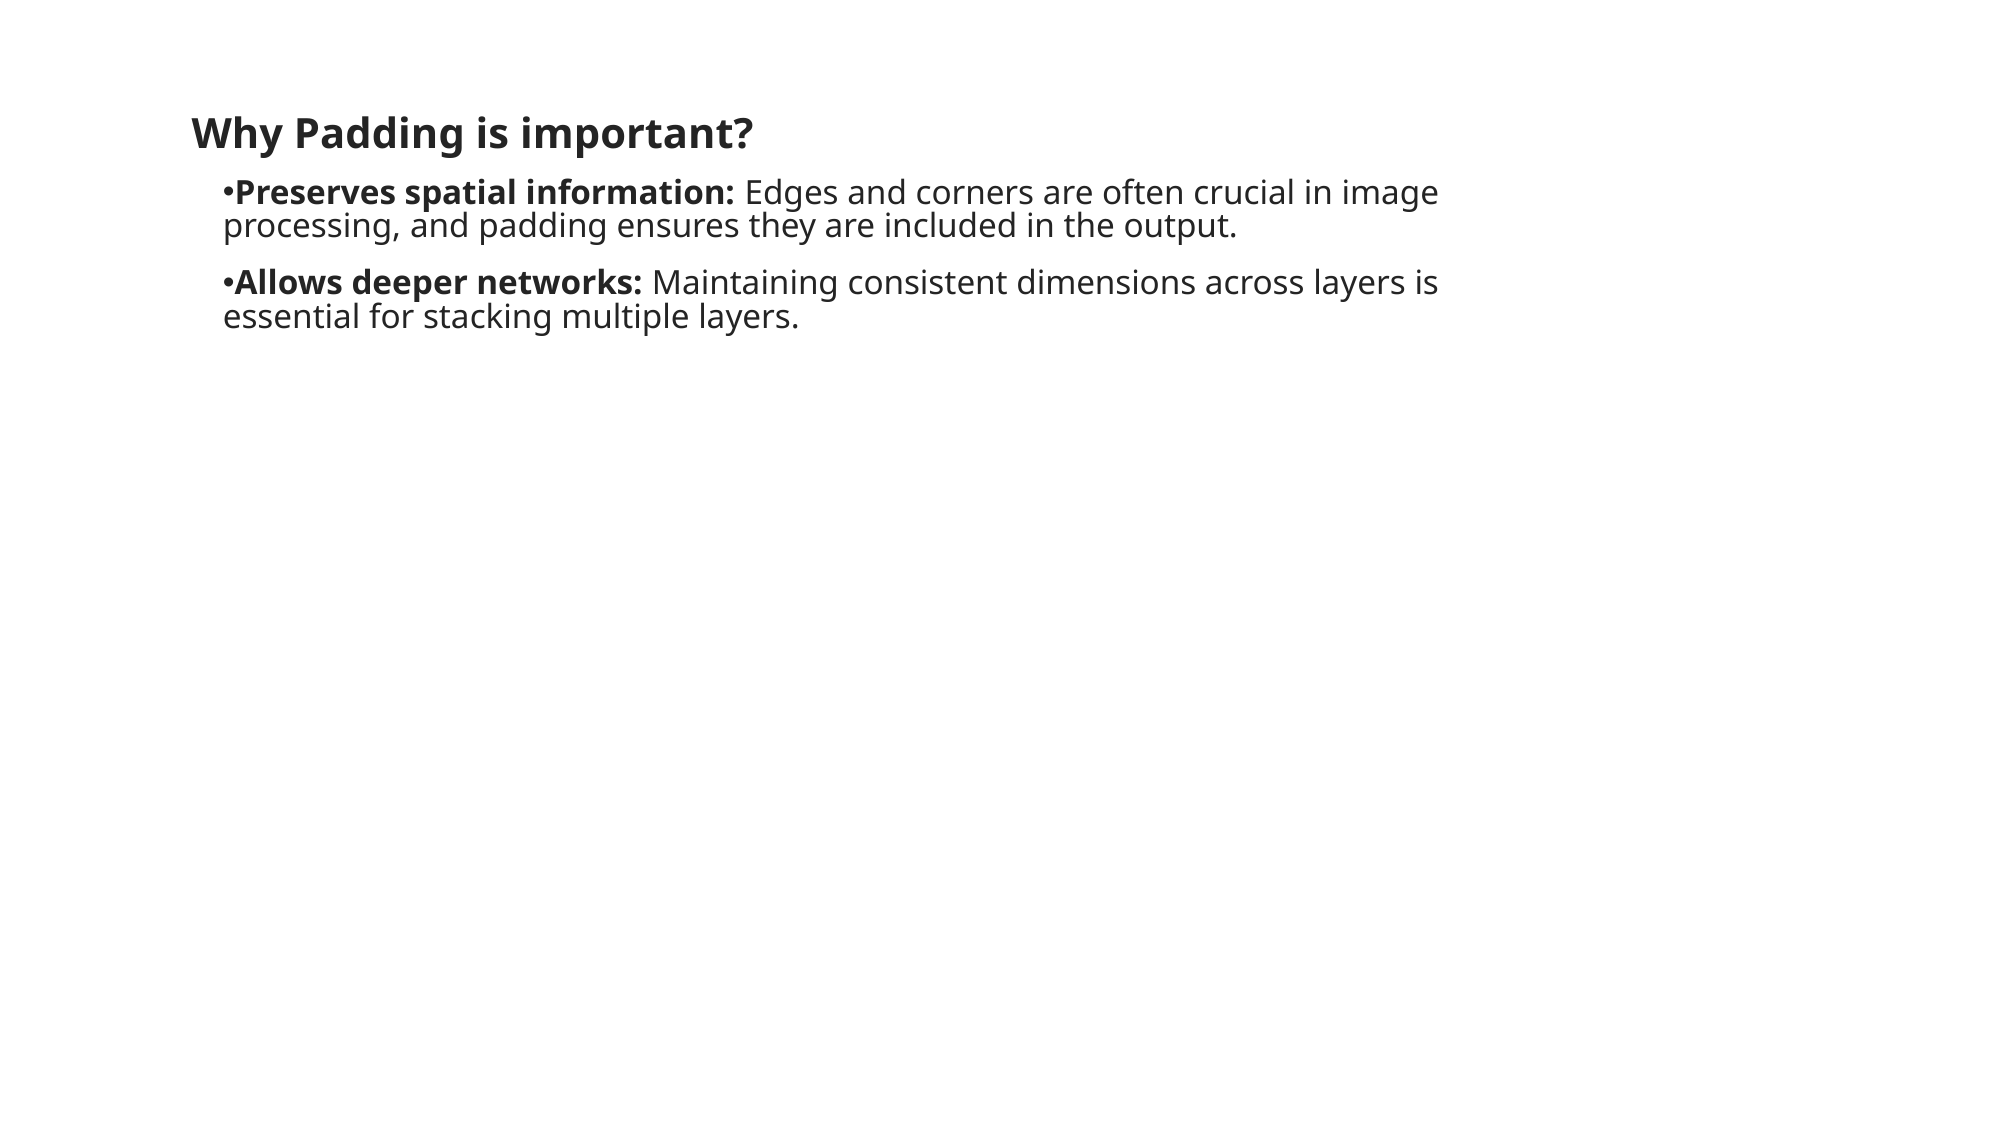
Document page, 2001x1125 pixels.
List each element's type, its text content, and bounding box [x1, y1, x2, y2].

text_box Why Padding is important? Preserves spatial information: Edges and corners are often crucial in image processing, and padding ensures they are included in the output. Allows deeper networks: Maintaining consistent dimensions across layers is essential for stacking multiple layers. [176, 125, 1573, 343]
